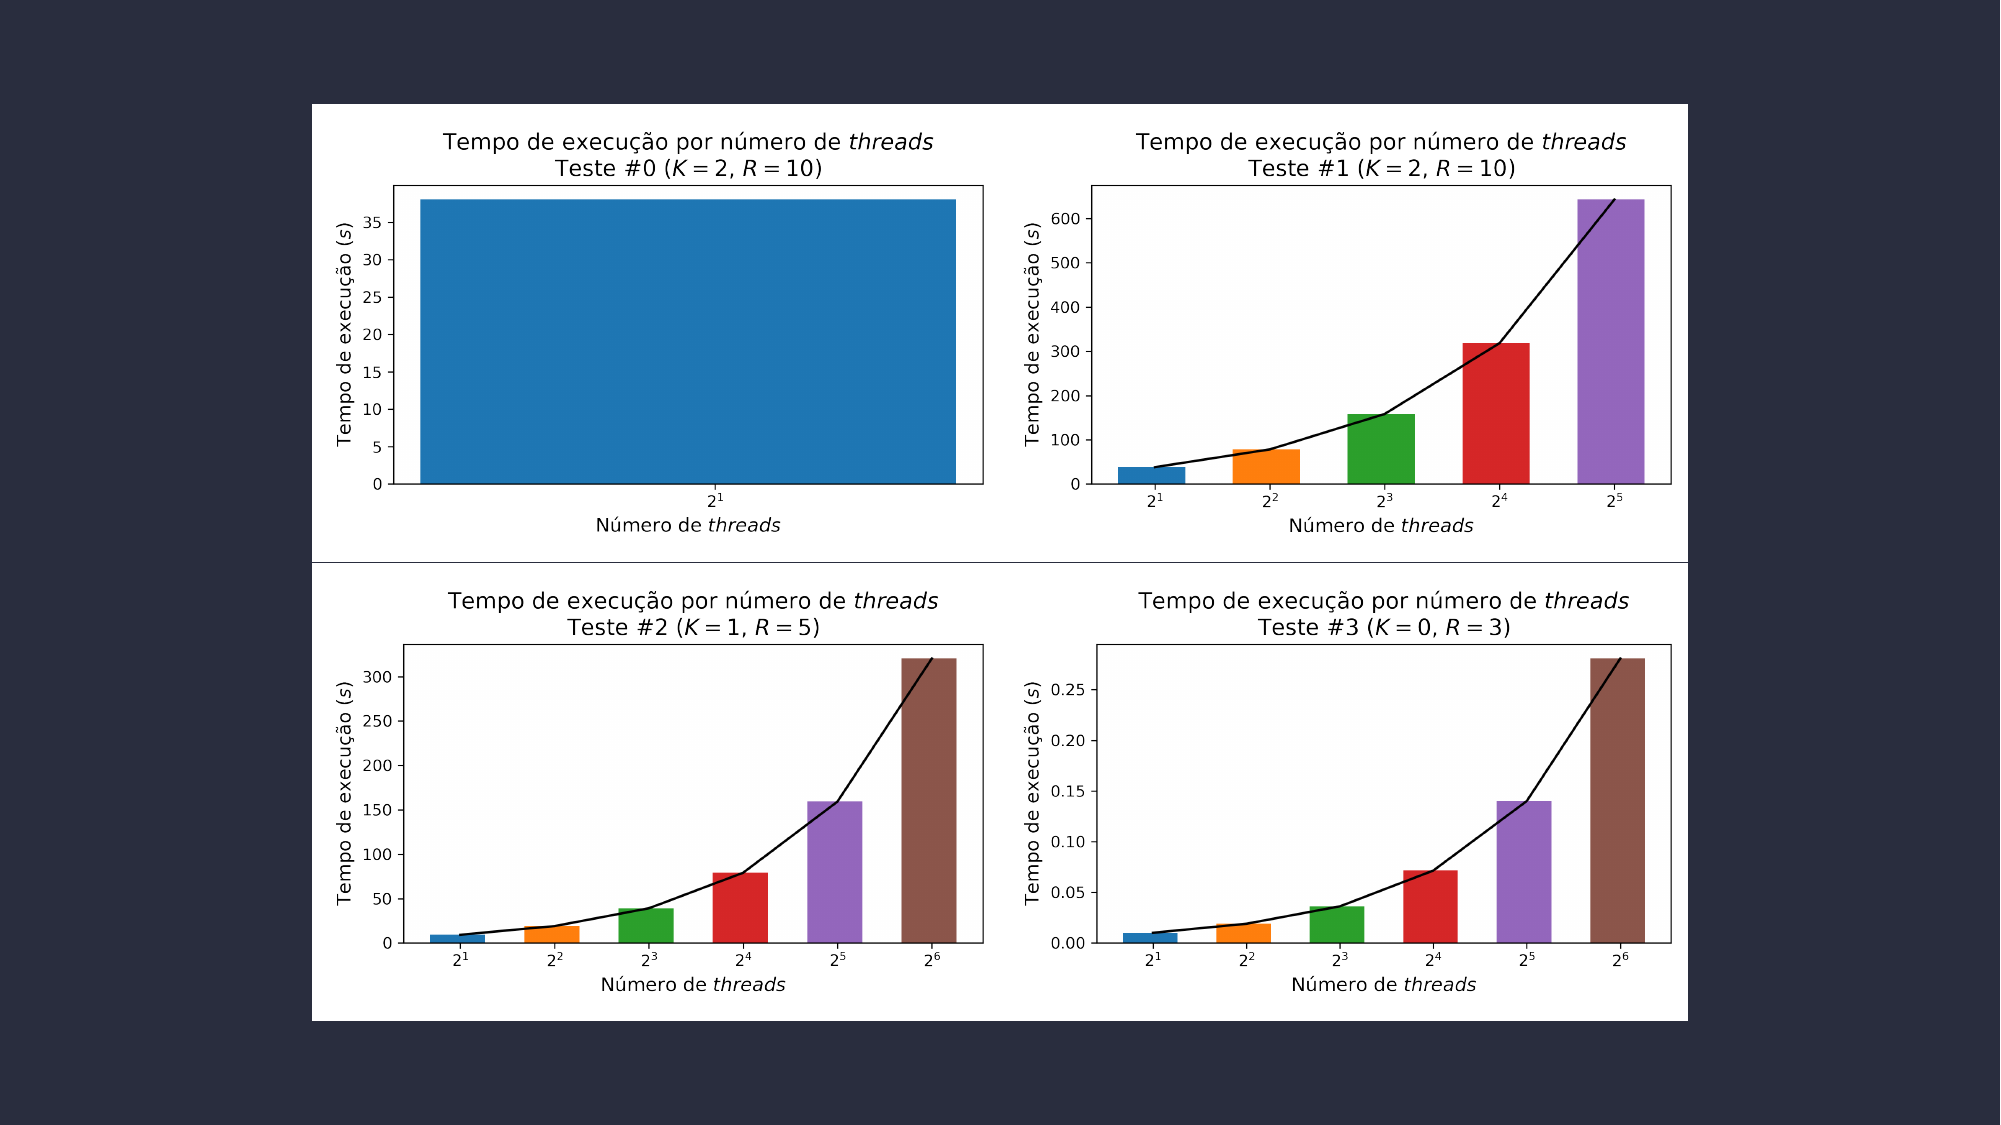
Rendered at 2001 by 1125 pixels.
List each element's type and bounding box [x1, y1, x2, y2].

text_box [311, 103, 1688, 1022]
